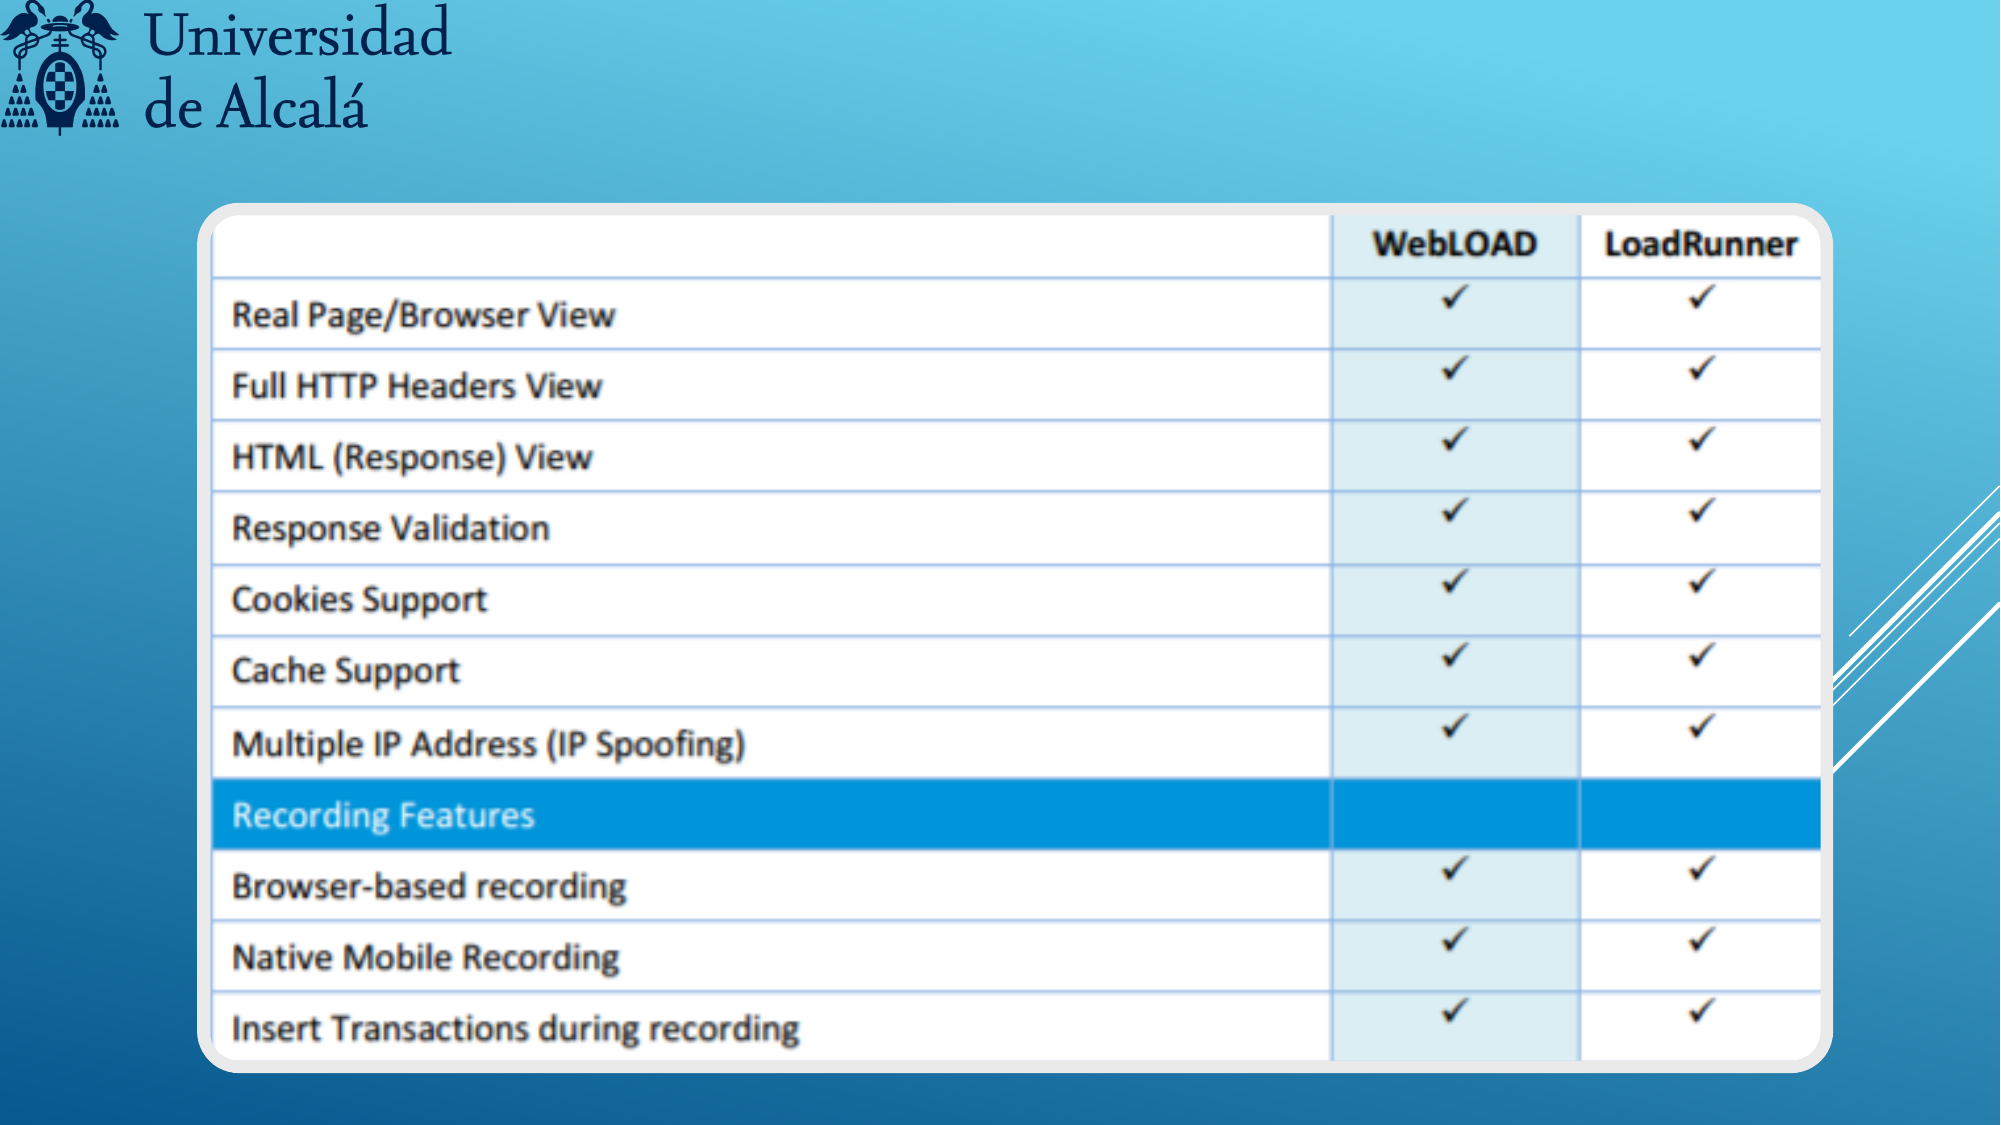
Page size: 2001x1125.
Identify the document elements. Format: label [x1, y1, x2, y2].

picture [203, 208, 1828, 1068]
picture [0, 0, 452, 136]
